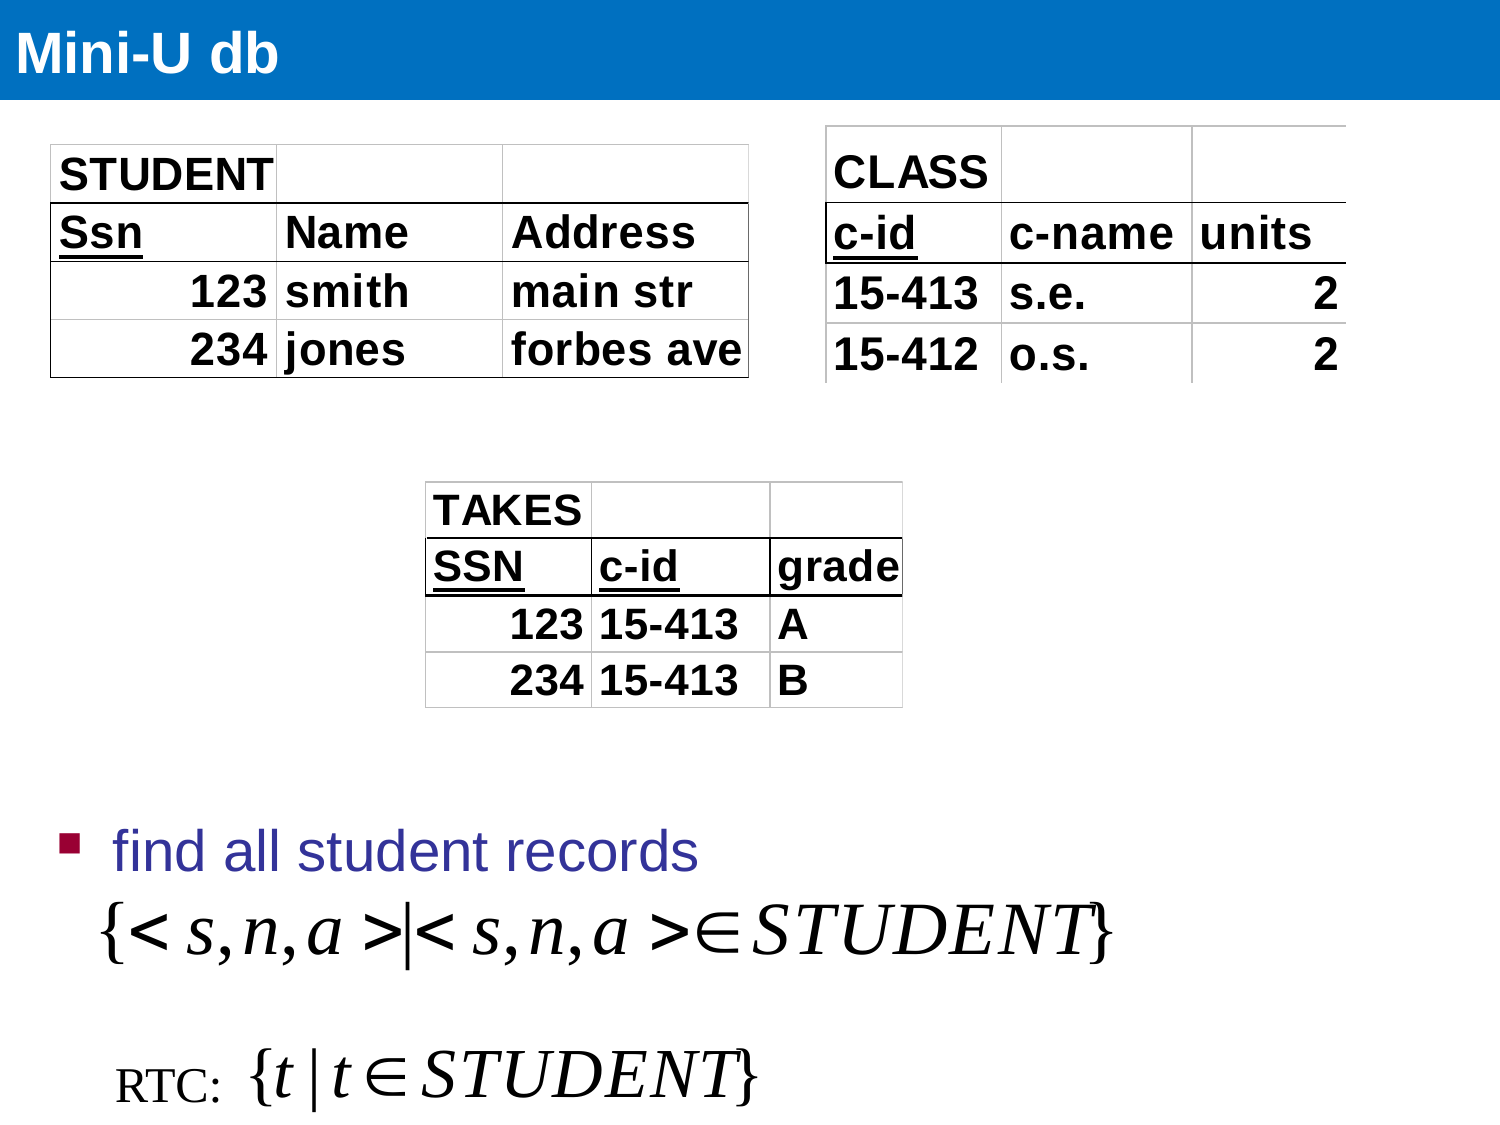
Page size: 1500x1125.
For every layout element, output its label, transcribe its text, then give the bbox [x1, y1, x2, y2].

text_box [424, 481, 905, 710]
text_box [824, 124, 1348, 385]
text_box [91, 890, 1128, 988]
text_box find all student records [41, 805, 1330, 931]
title Mini-U db [0, 0, 1500, 100]
text_box RTC: [99, 1044, 236, 1120]
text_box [241, 1036, 767, 1125]
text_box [49, 143, 751, 379]
